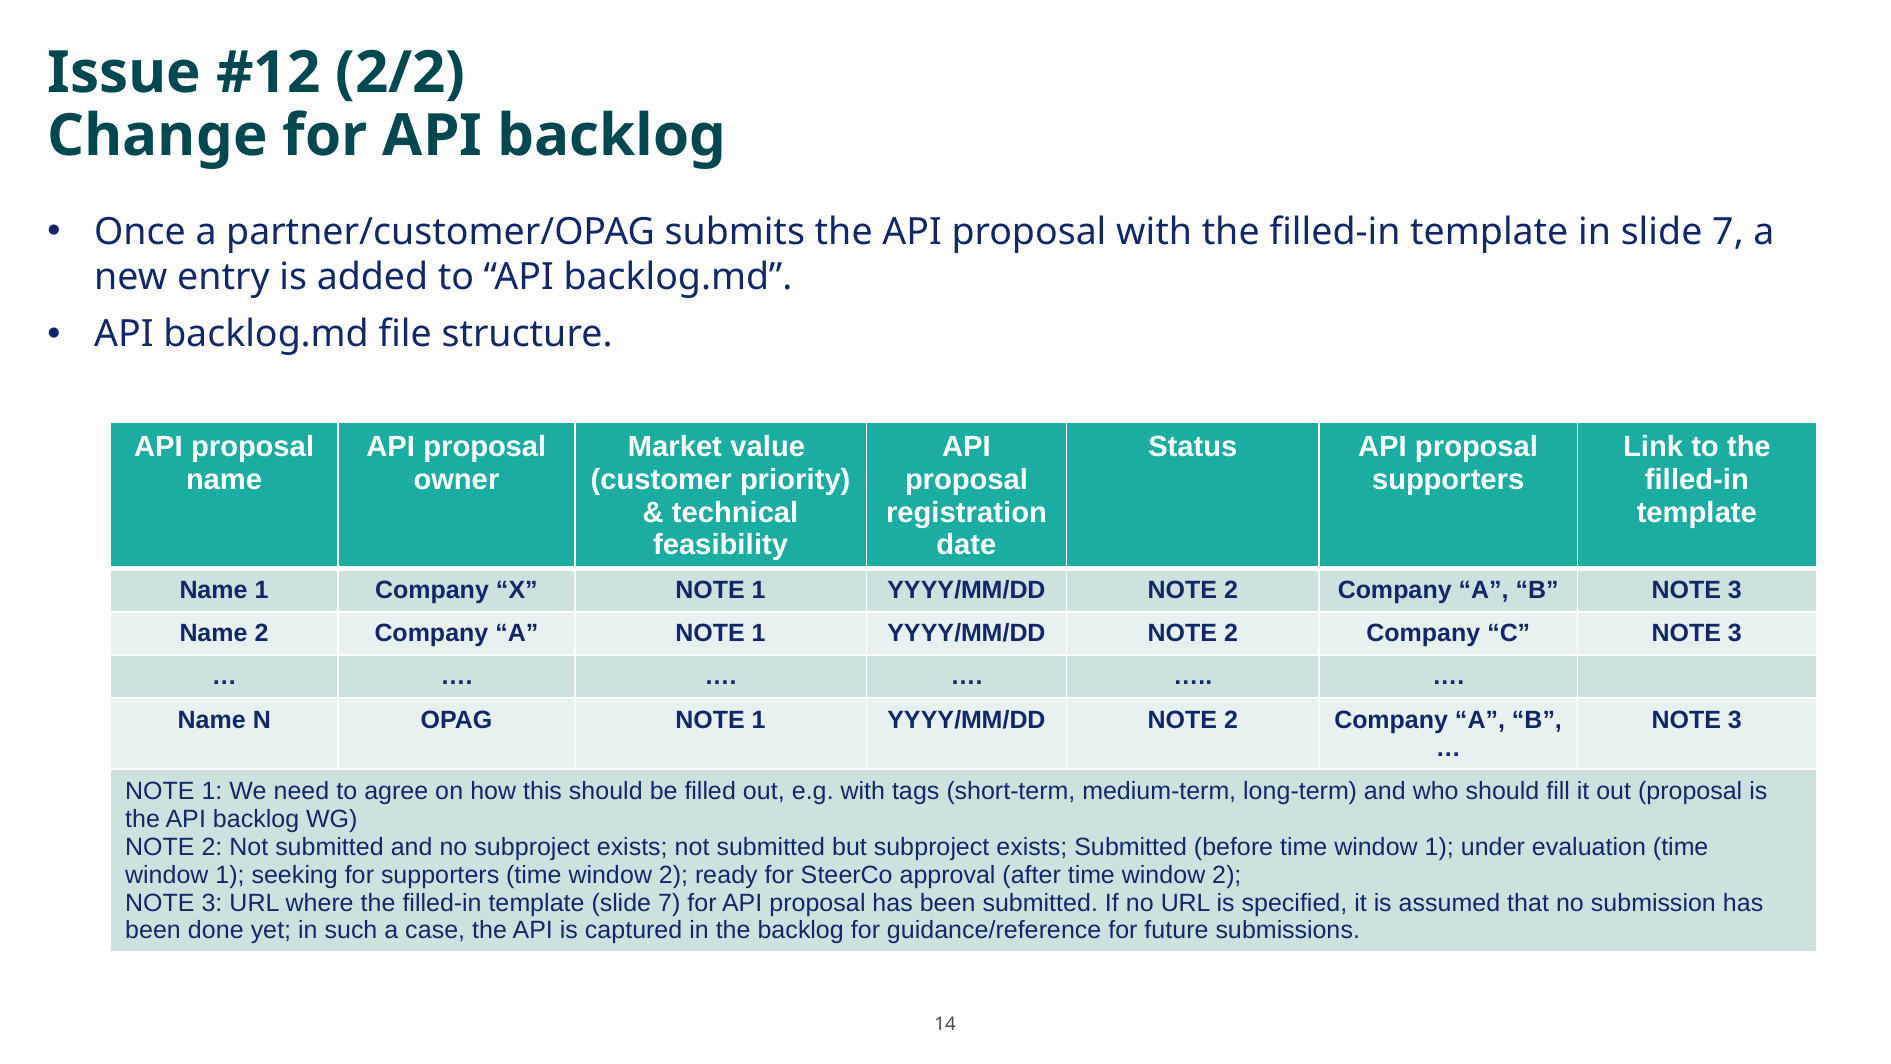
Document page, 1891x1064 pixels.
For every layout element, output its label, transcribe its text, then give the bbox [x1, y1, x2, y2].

table_cell Company “A”, “B”,… [1320, 699, 1577, 768]
table_cell ….. [1067, 656, 1318, 697]
table_cell NOTE 2 [1067, 613, 1318, 654]
table_cell NOTE 3 [1578, 571, 1816, 611]
table_header Status [1067, 423, 1318, 566]
table_cell NOTE 2 [1067, 571, 1318, 611]
table_cell Company “A” [339, 613, 574, 654]
table_cell Company “A”, “B” [1320, 571, 1577, 611]
list [47, 317, 1805, 322]
table_header API proposal name [111, 423, 337, 566]
table_cell Name N [111, 699, 337, 768]
table_cell Name 1 [111, 571, 337, 611]
table_cell …. [1320, 656, 1577, 697]
table_cell Company “C” [1320, 613, 1577, 654]
table_cell YYYY/MM/DD [867, 571, 1066, 611]
table_header API proposal supporters [1320, 423, 1577, 566]
table_cell NOTE 3 [1578, 613, 1816, 654]
table_cell …. [576, 656, 866, 697]
title Issue #12 (2/2) Change for API backlog [47, 42, 1843, 171]
table_cell … [111, 656, 337, 697]
table_header Market value (customer priority) & technical feasibility [576, 423, 866, 566]
table_cell NOTE 2 [1067, 699, 1318, 768]
table_header API proposal registration date [867, 423, 1066, 566]
table_cell OPAG [339, 699, 574, 768]
table_cell NOTE 1 [576, 613, 866, 654]
table_cell NOTE 1 [576, 699, 866, 768]
table_cell YYYY/MM/DD [867, 613, 1066, 654]
table_cell NOTE 1 [576, 571, 866, 611]
table_cell NOTE 1: We need to agree on how this should be filled out, e.g. with tags (short-term, medium-term, long-term) and who should fill it out (proposal is the API backlog WG) NOTE 2: Not submitted and no subproject exists; not submitted but subproject exists; Submitted (before time window 1); under evaluation (time window 1); seeking for supporters (time window 2); ready for SteerCo approval (after time window 2); NOTE 3: URL where the filled-in template (slide 7) for API proposal has been submitted. If no URL is specified, it is assumed that no submission has been done yet; in such a case, the API is captured in the backlog for guidance/reference for future submissions. [111, 770, 1816, 951]
table_cell NOTE 3 [1578, 699, 1816, 768]
table_header Link to the filled-in template [1578, 423, 1816, 566]
table_cell …. [339, 656, 574, 697]
table_cell …. [867, 656, 1066, 697]
table_cell Company “X” [339, 571, 574, 611]
table_cell YYYY/MM/DD [867, 699, 1066, 768]
table_cell [1578, 656, 1816, 697]
text_box Once a partner/customer/OPAG submits the API proposal with the filled-in template in slide 7, a new entry is added to “API backlog.md”. API backlog.md file structure. [47, 206, 1805, 317]
table_header API proposal owner [339, 423, 574, 566]
table_cell Name 2 [111, 613, 337, 654]
